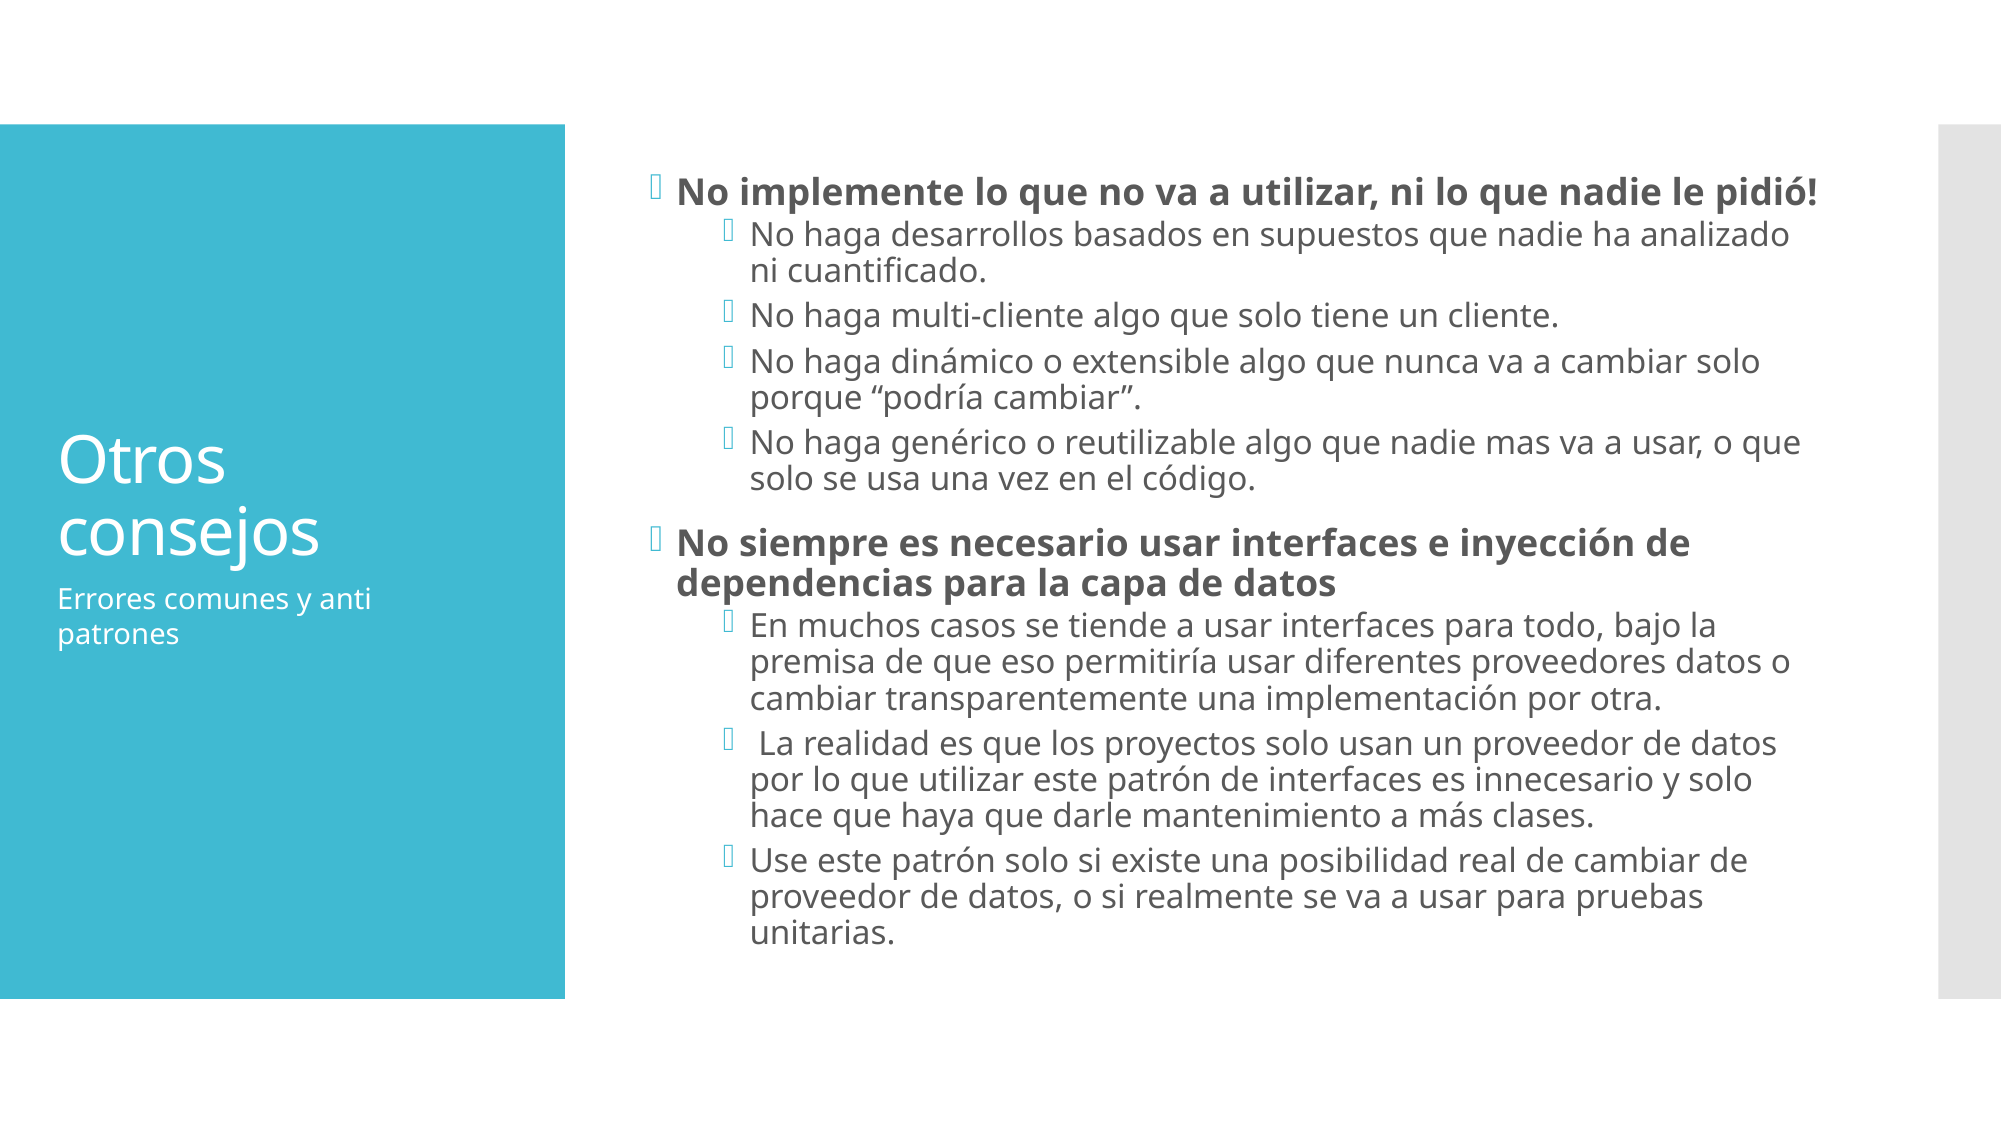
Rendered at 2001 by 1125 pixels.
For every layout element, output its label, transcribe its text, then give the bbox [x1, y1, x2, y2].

title Otros consejos [41, 187, 507, 573]
list No implemente lo que no va a utilizar, ni lo que nadie le pidió! No haga desarrollos basados en supuestos que nadie ha analizado ni cuantificado. No haga multi-cliente algo que solo tiene un cliente. No haga dinámico o extensible algo que nunca va a cambiar solo porque “podría cambiar”. No haga genérico o reutilizable algo que nadie mas va a usar, o que solo se usa una vez en el código. No siempre es necesario usar interfaces e inyección de dependencias para la capa de datos En muchos casos se tiende a usar interfaces para todo, bajo la premisa de que eso permitiría usar diferentes proveedores datos o cambiar transparentemente una implementación por otra. La realidad es que los proyectos solo usan un proveedor de datos por lo que utilizar este patrón de interfaces es innecesario y solo hace que haya que darle mantenimiento a más clases. Use este patrón solo si existe una posibilidad real de cambiar de proveedor de datos, o si realmente se va a usar para pruebas unitarias. [634, 142, 1835, 983]
list Errores comunes y anti patrones [41, 573, 507, 955]
